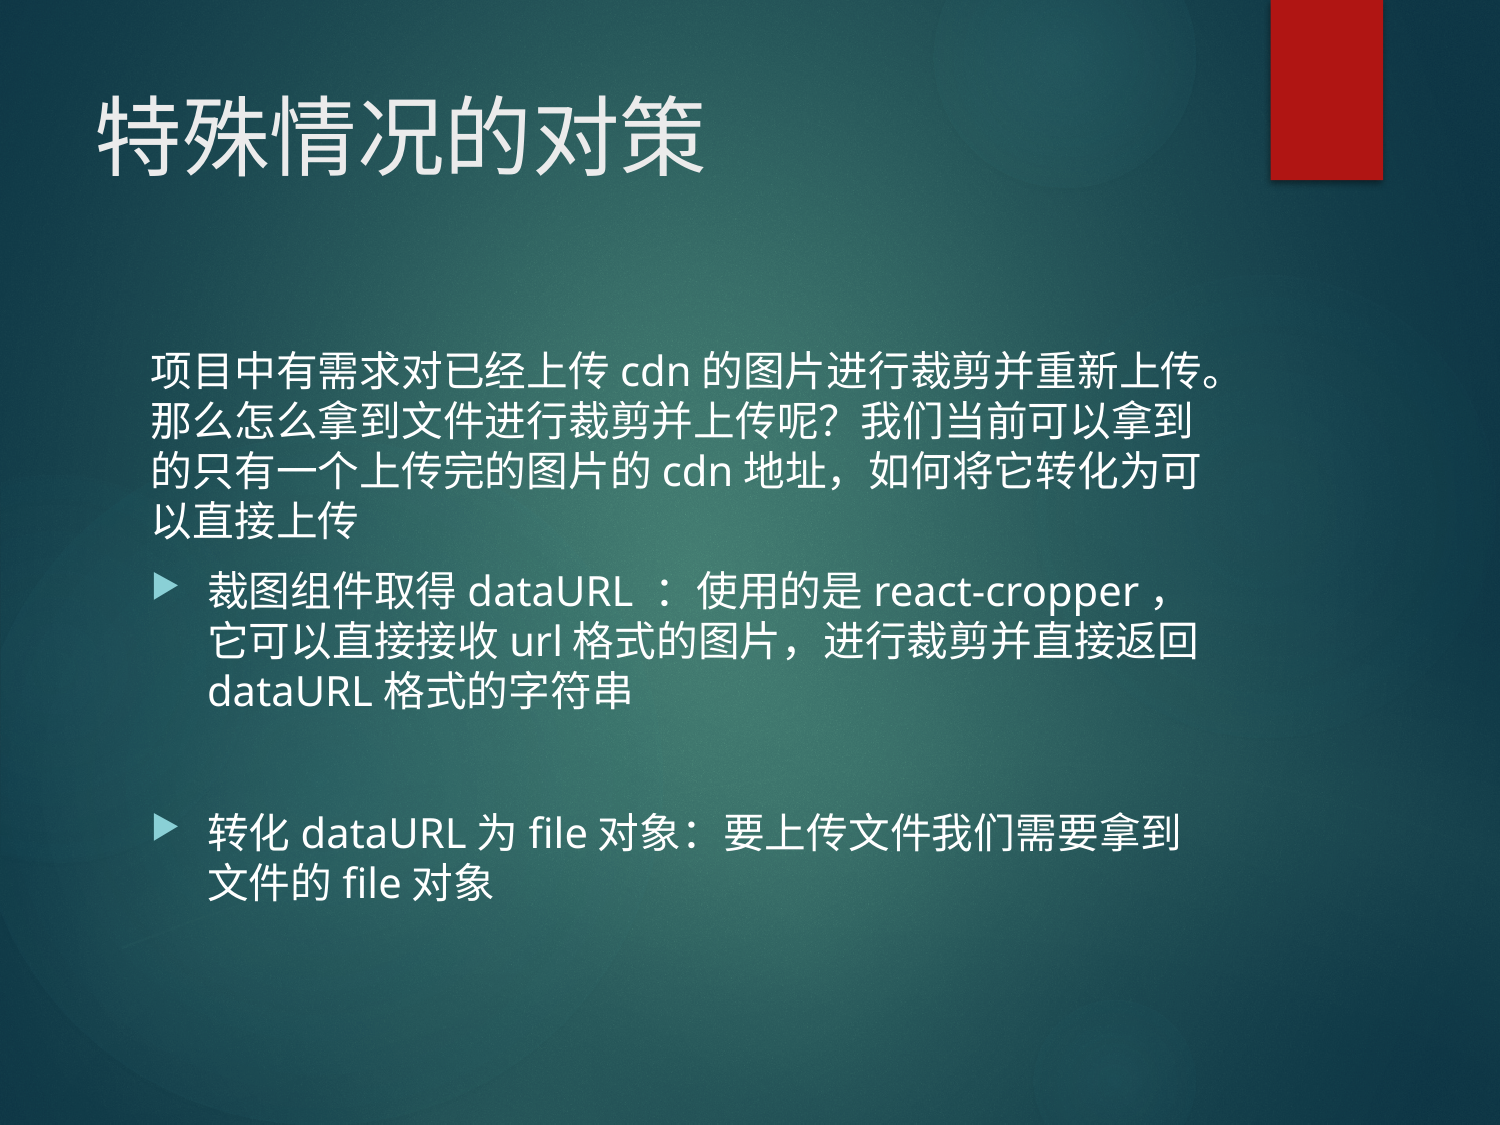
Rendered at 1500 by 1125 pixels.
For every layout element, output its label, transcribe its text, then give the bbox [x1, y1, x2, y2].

title 特殊情况的对策 [79, 74, 1237, 304]
list 项目中有需求对已经上传cdn的图片进行裁剪并重新上传。那么怎么拿到文件进行裁剪并上传呢？我们当前可以拿到的只有一个上传完的图片的cdn地址，如何将它转化为可以直接上传 裁图组件取得dataURL ：使用的是react-cropper，它可以直接接收url格式的图片，进行裁剪并直接返回dataURL格式的字符串 转化dataURL为file对象：要上传文件我们需要拿到文件的file对象 [135, 336, 1237, 1025]
